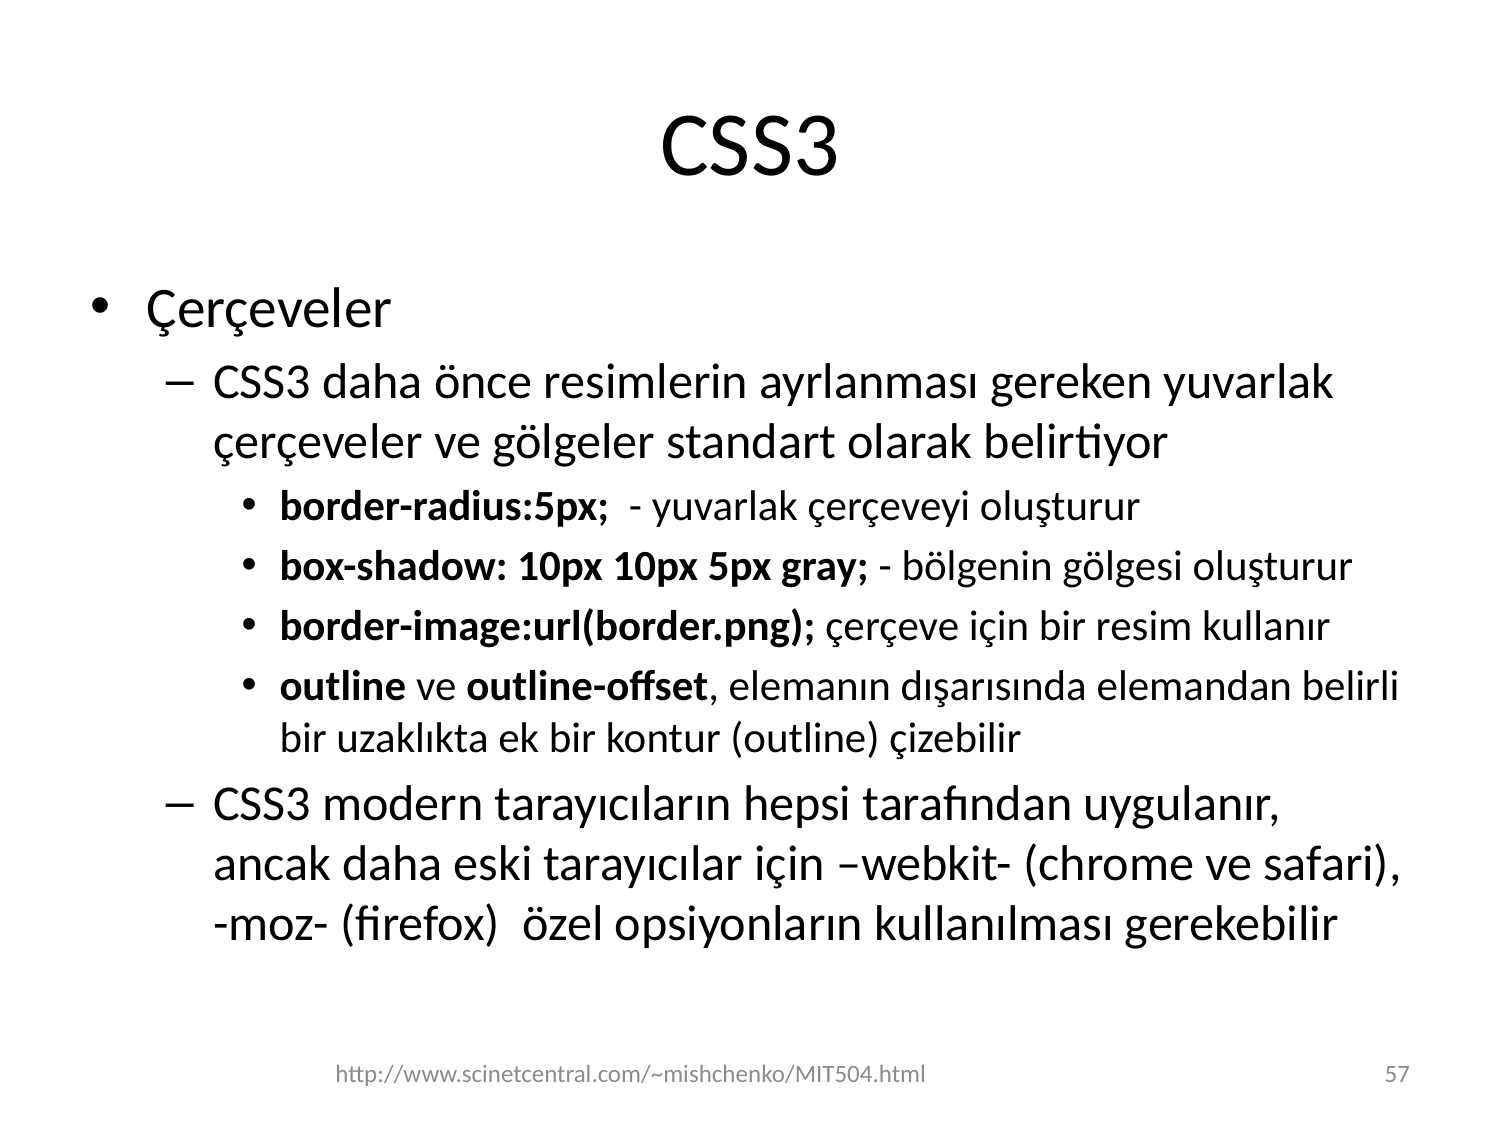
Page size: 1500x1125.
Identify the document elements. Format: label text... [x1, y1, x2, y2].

list Çerçeveler CSS3 daha önce resimlerin ayrlanması gereken yuvarlak çerçeveler ve gölgeler standart olarak belirtiyor border-radius:5px; - yuvarlak çerçeveyi oluşturur box-shadow: 10px 10px 5px gray; - bölgenin gölgesi oluşturur border-image:url(border.png); çerçeve için bir resim kullanır outline ve outline-offset, elemanın dışarısında elemandan belirli bir uzaklıkta ek bir kontur (outline) çizebilir CSS3 modern tarayıcıların hepsi tarafından uygulanır, ancak daha eski tarayıcılar için –webkit- (chrome ve safari), -moz- (firefox) özel opsiyonların kullanılması gerekebilir [75, 262, 1425, 1005]
slide_number 57 [1074, 1042, 1425, 1103]
footer http://www.scinetcentral.com/~mishchenko/MIT504.html [275, 1042, 988, 1103]
title CSS3 [75, 45, 1425, 233]
